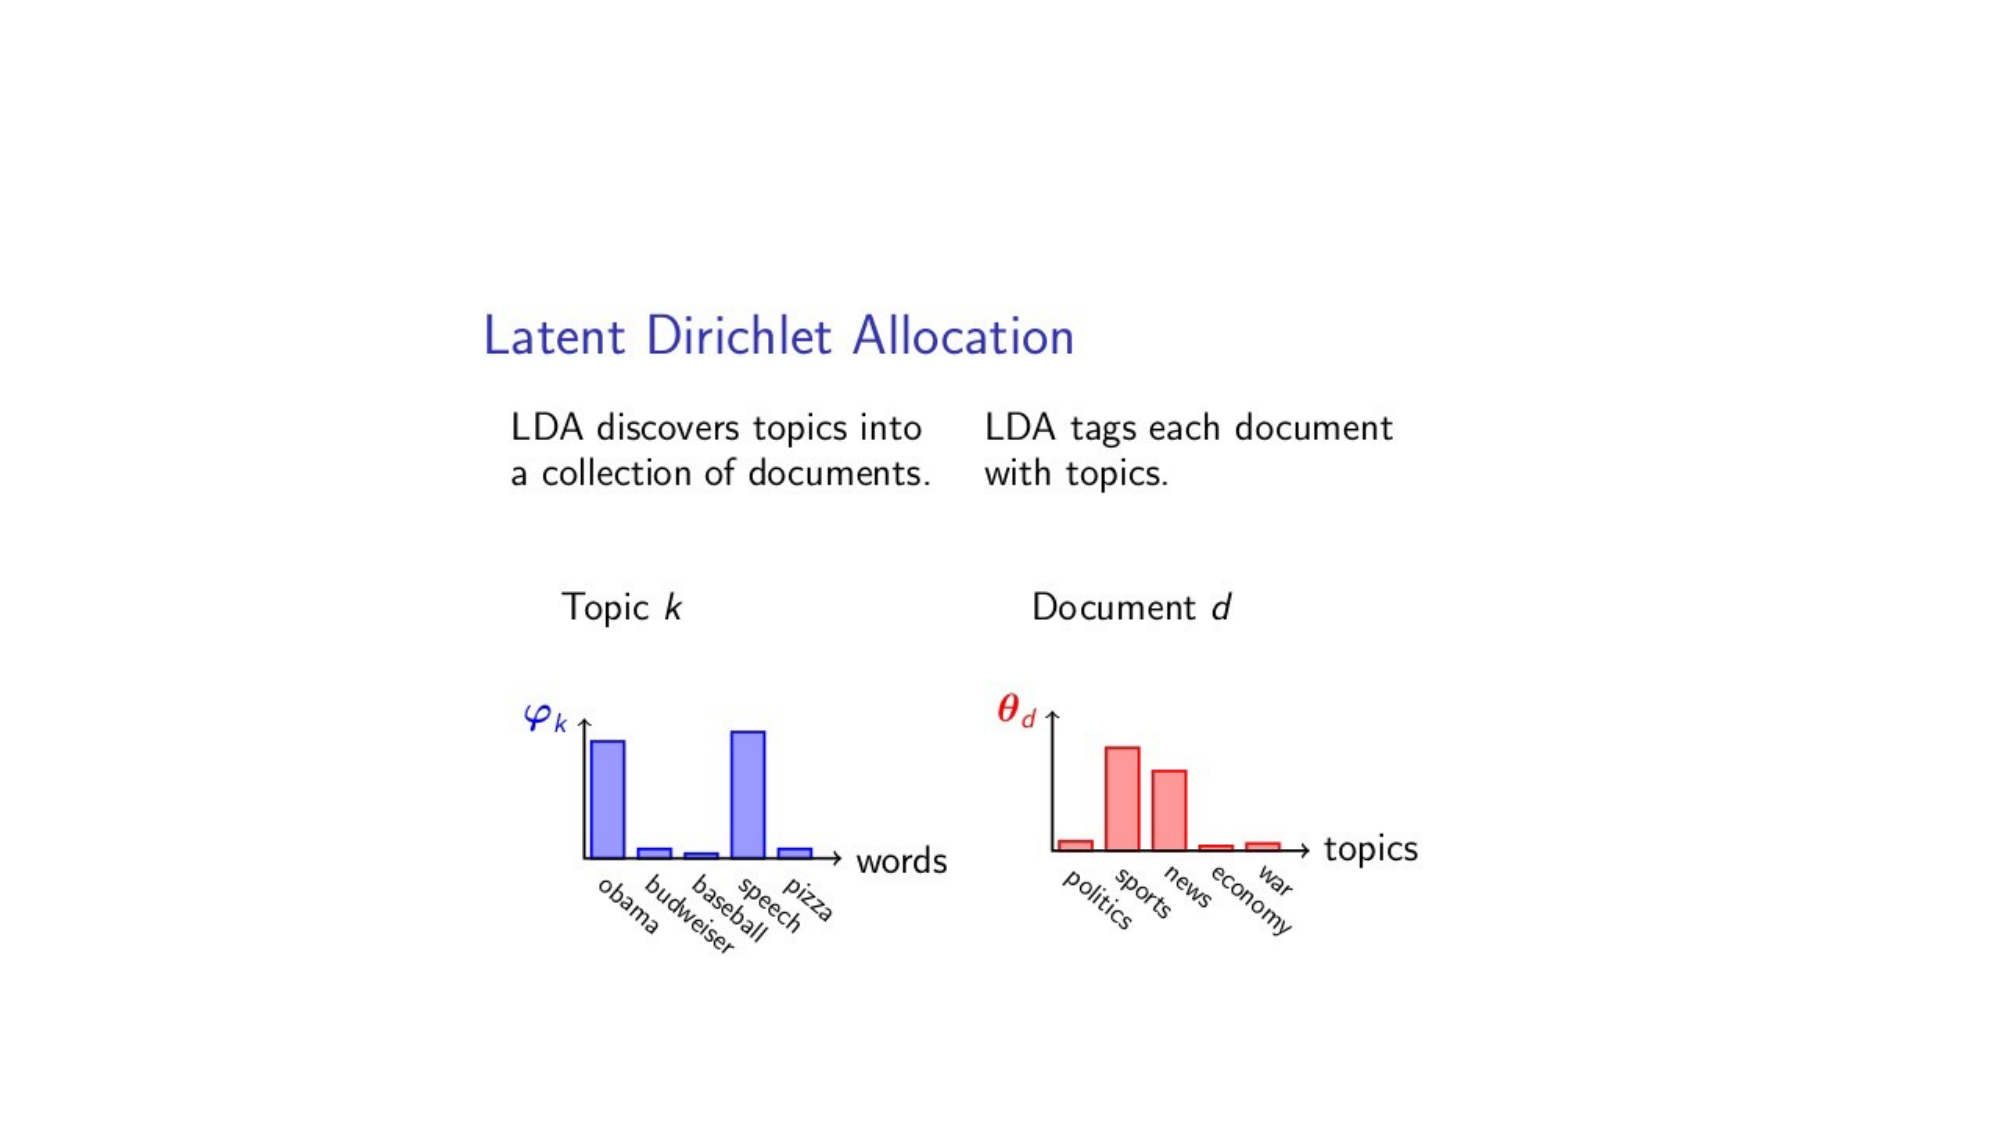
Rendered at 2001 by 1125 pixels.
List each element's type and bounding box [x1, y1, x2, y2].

picture [459, 282, 1457, 1031]
